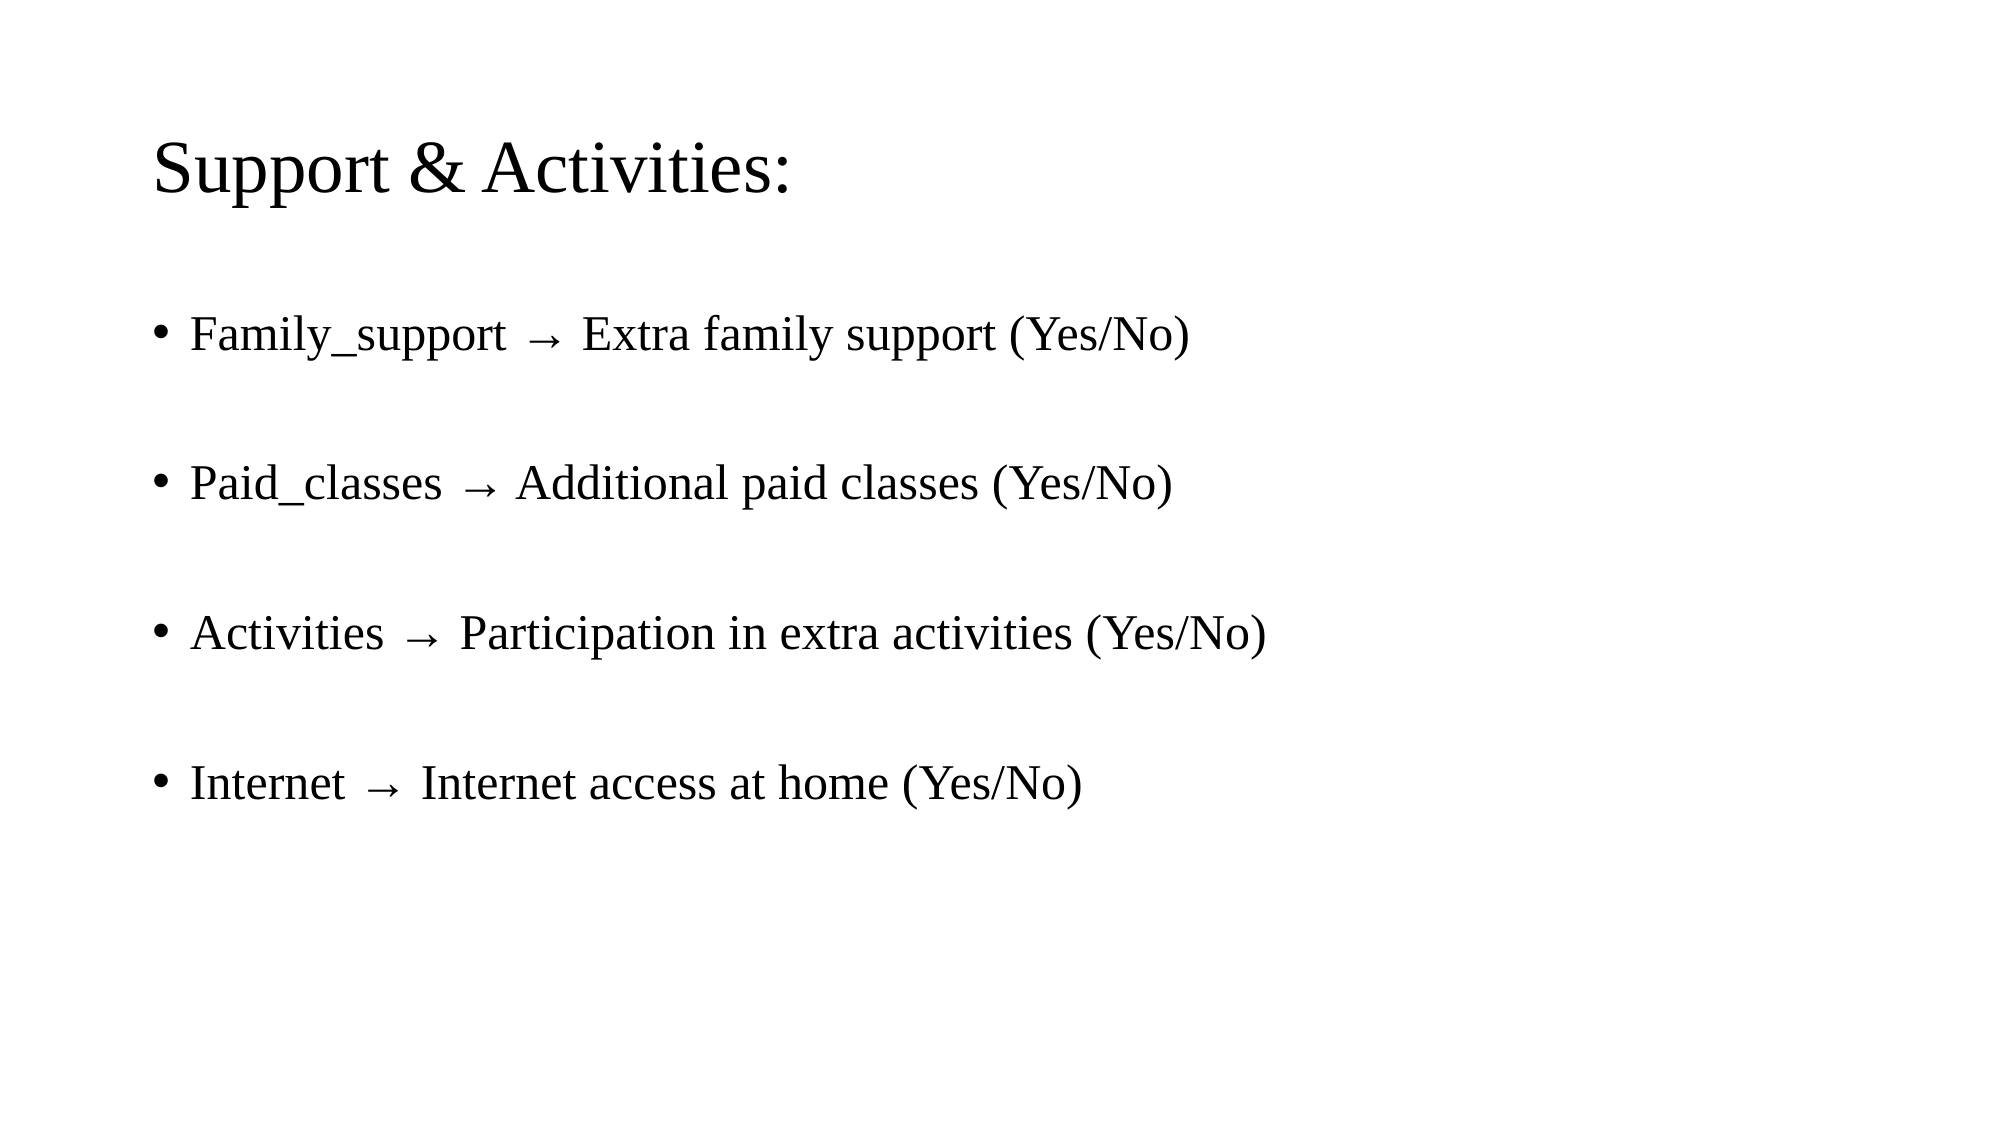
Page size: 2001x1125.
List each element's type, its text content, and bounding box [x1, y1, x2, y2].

list Family_support → Extra family support (Yes/No) Paid_classes → Additional paid classes (Yes/No) Activities → Participation in extra activities (Yes/No) Internet → Internet access at home (Yes/No) [137, 299, 1863, 1014]
title Support & Activities: [137, 59, 1863, 278]
